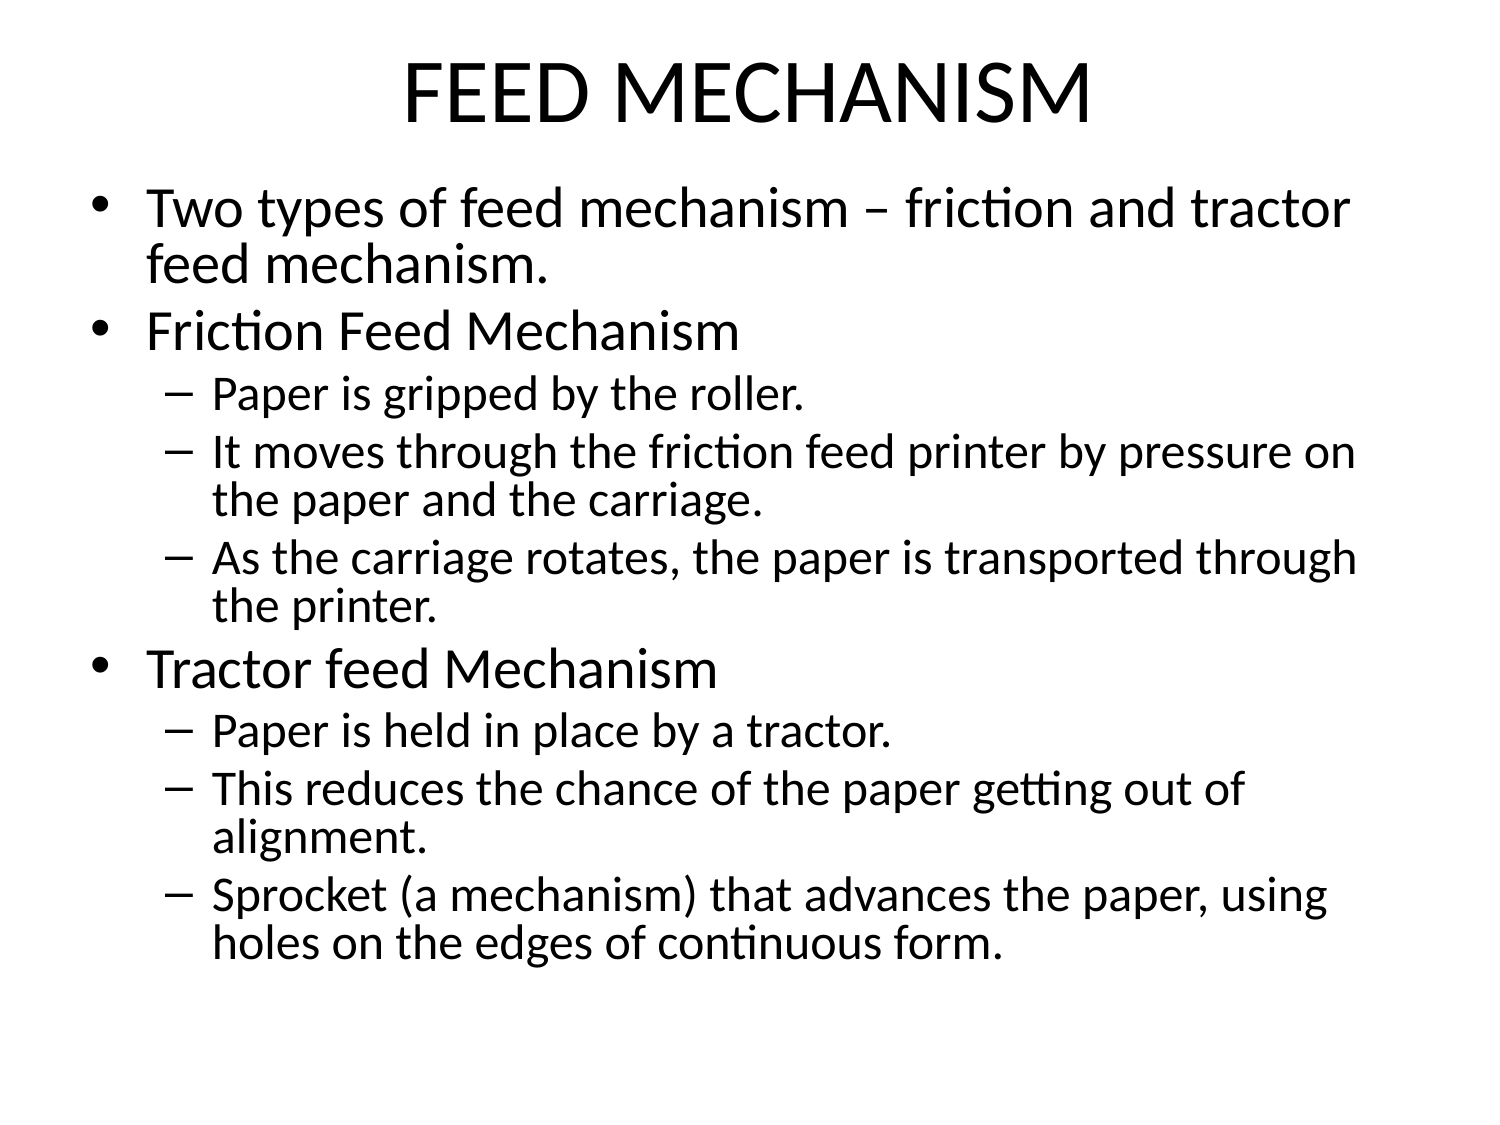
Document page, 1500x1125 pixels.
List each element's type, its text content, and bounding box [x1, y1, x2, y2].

list Two types of feed mechanism – friction and tractor feed mechanism. Friction Feed Mechanism Paper is gripped by the roller. It moves through the friction feed printer by pressure on the paper and the carriage. As the carriage rotates, the paper is transported through the printer. Tractor feed Mechanism Paper is held in place by a tractor. This reduces the chance of the paper getting out of alignment. Sprocket (a mechanism) that advances the paper, using holes on the edges of continuous form. [75, 174, 1424, 1075]
title FEED MECHANISM [75, 21, 1424, 150]
